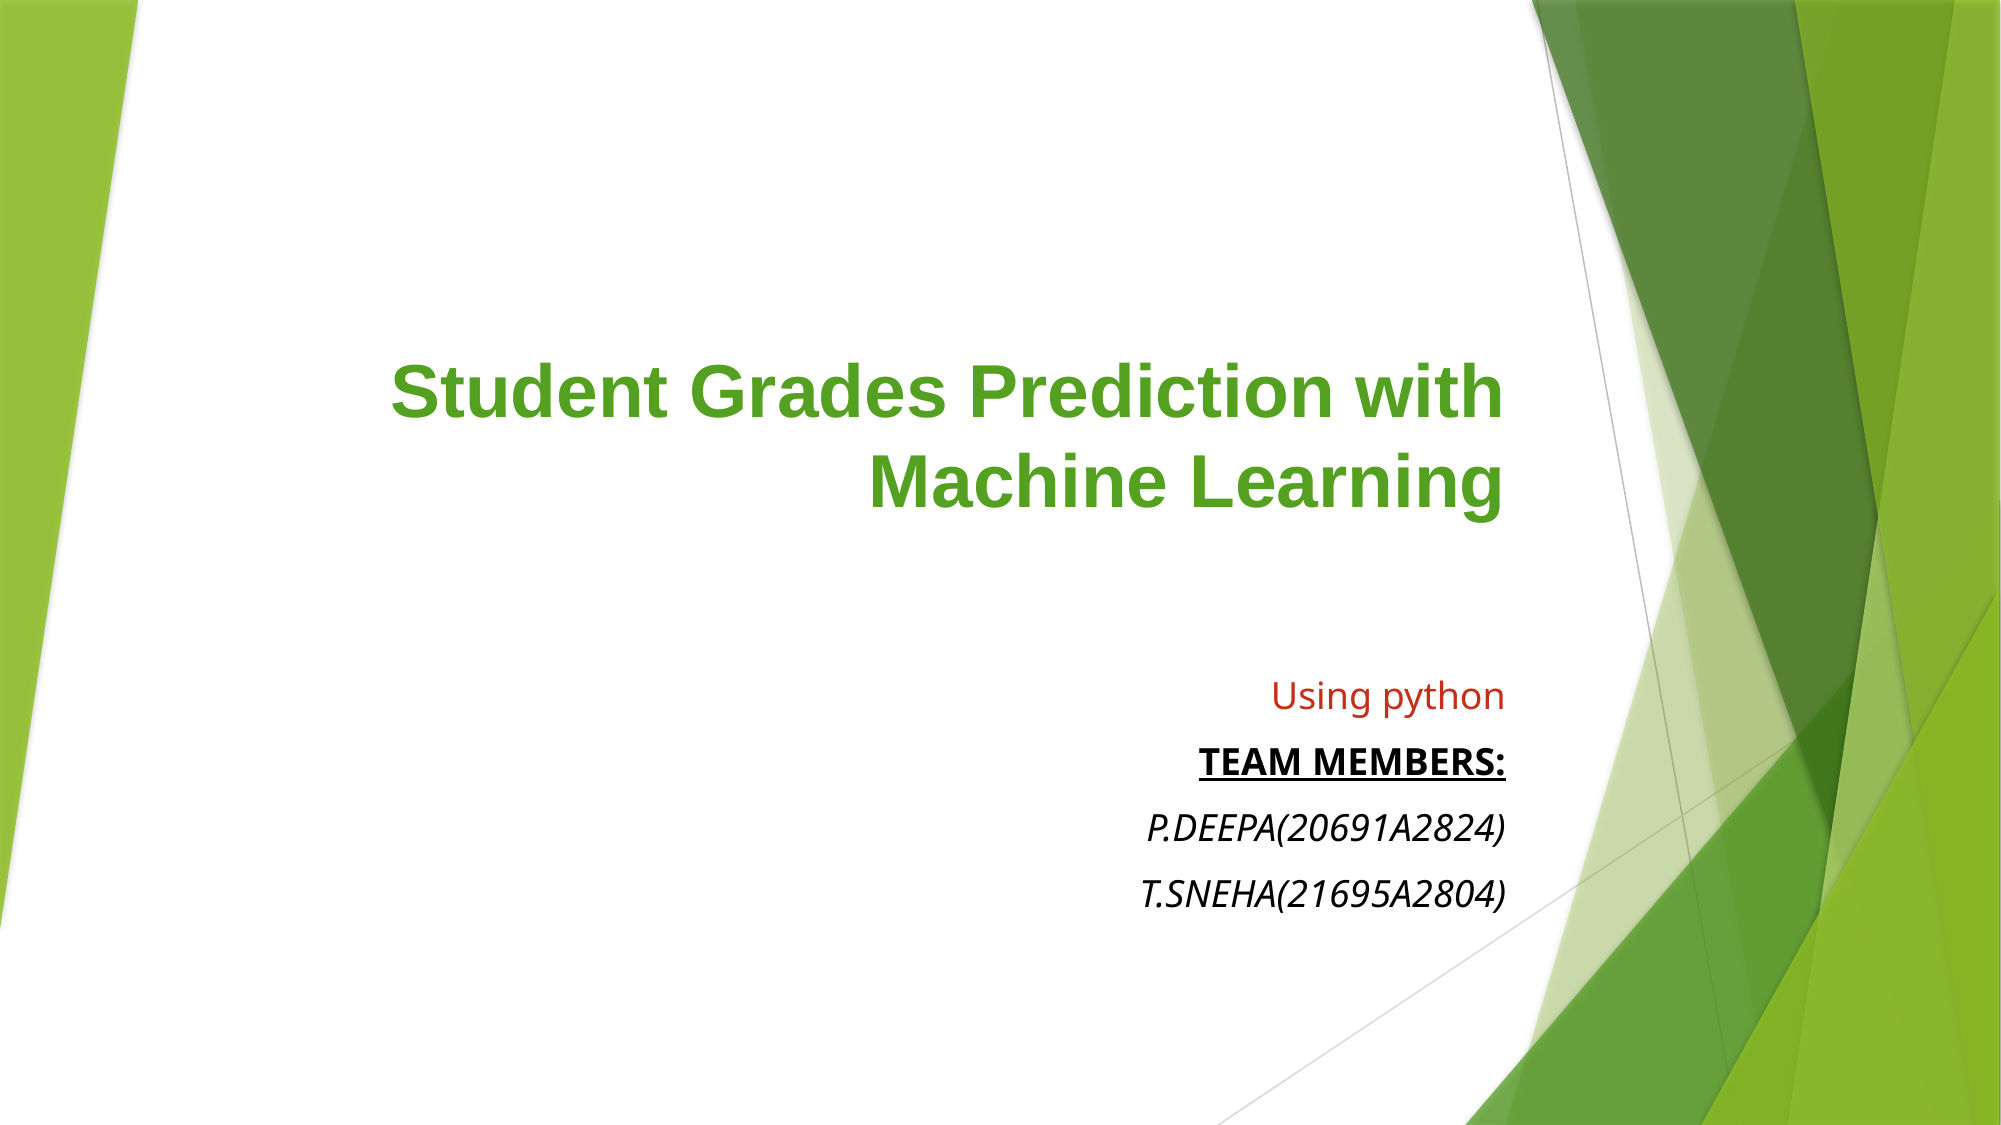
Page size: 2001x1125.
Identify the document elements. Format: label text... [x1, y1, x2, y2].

subtitle Using python TEAM MEMBERS: P.DEEPA(20691A2824) T.SNEHA(21695A2804) [247, 664, 1522, 926]
title Student Grades Prediction with Machine Learning [247, 307, 1522, 664]
